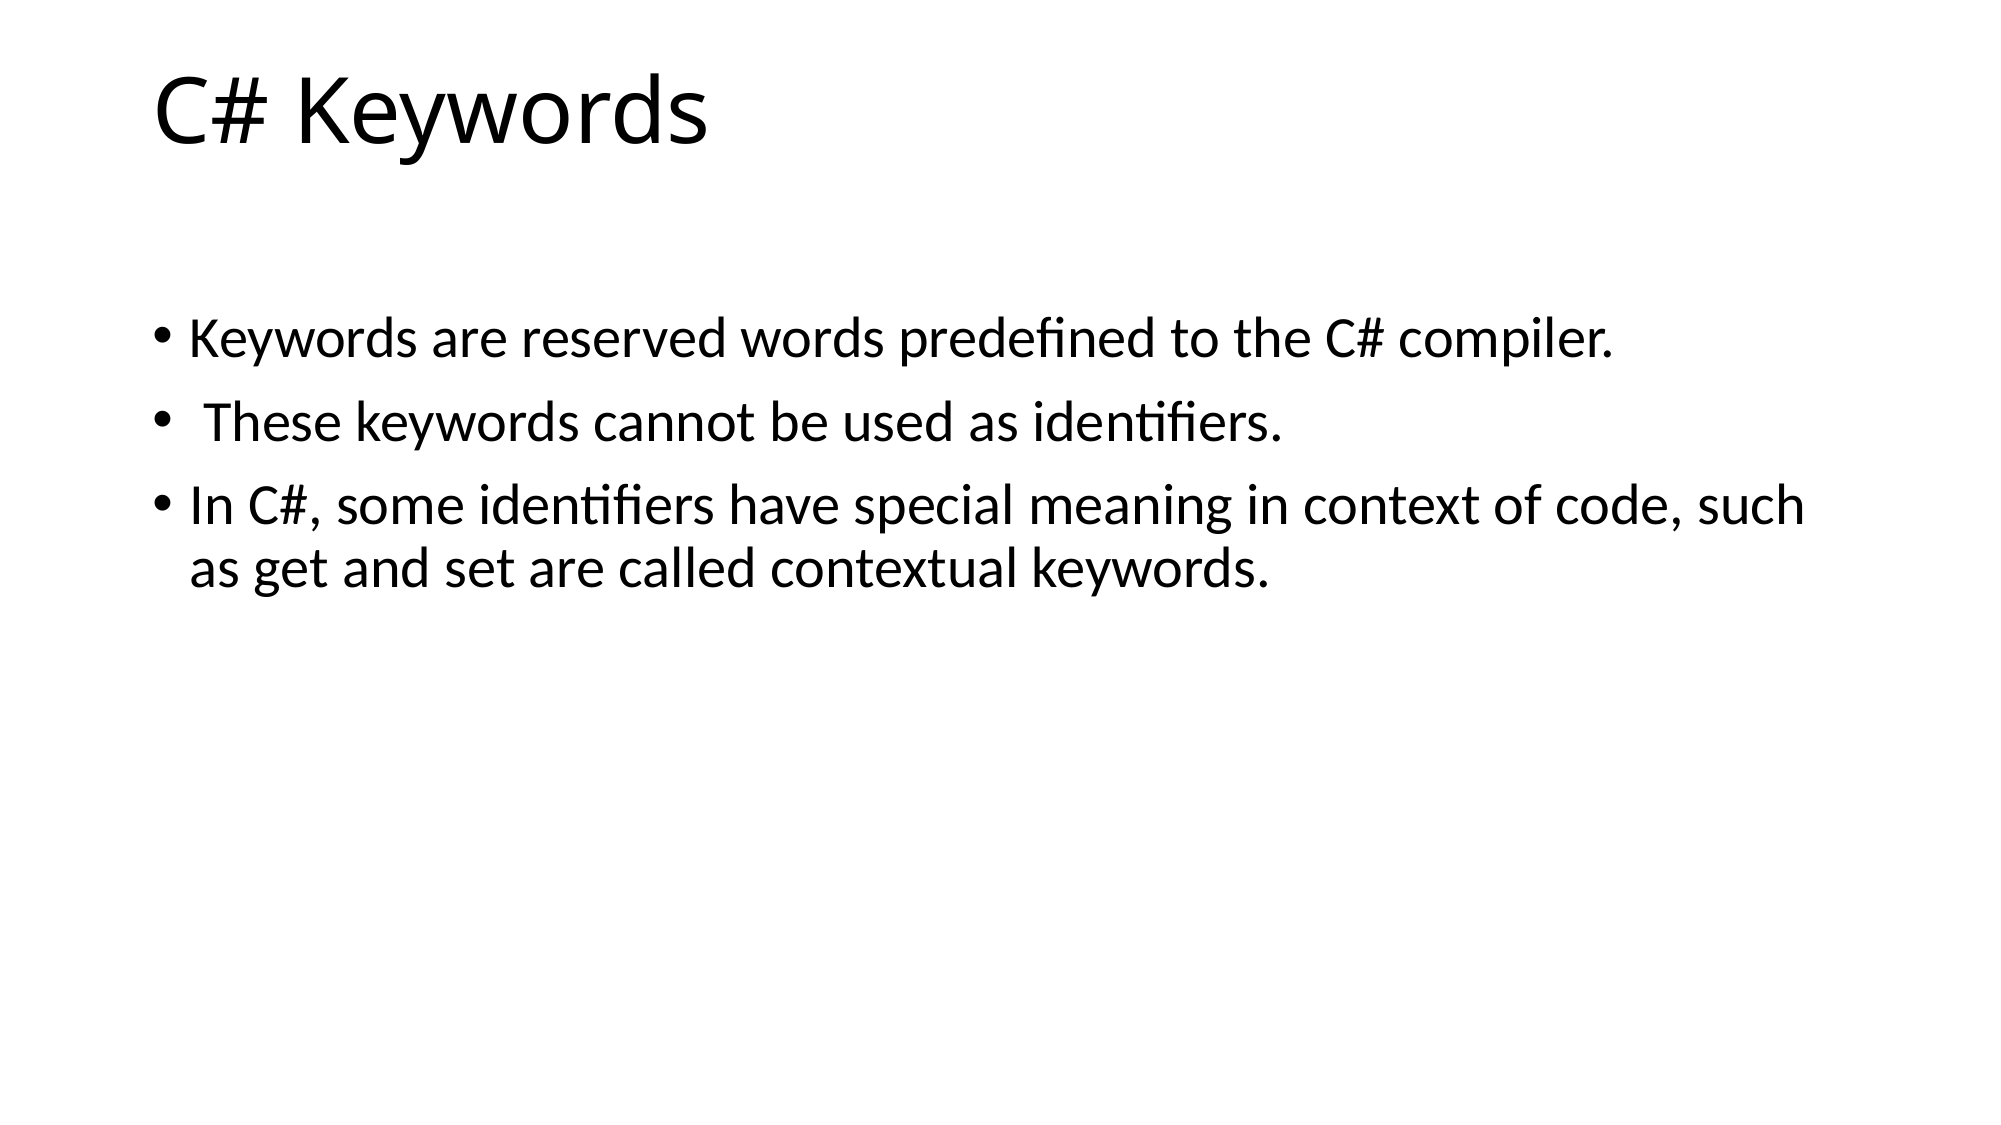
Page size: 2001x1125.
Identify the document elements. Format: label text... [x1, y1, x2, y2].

list Keywords are reserved words predefined to the C# compiler. These keywords cannot be used as identifiers. In C#, some identifiers have special meaning in context of code, such as get and set are called contextual keywords. [137, 299, 1863, 1014]
title C# Keywords [137, 59, 1863, 278]
